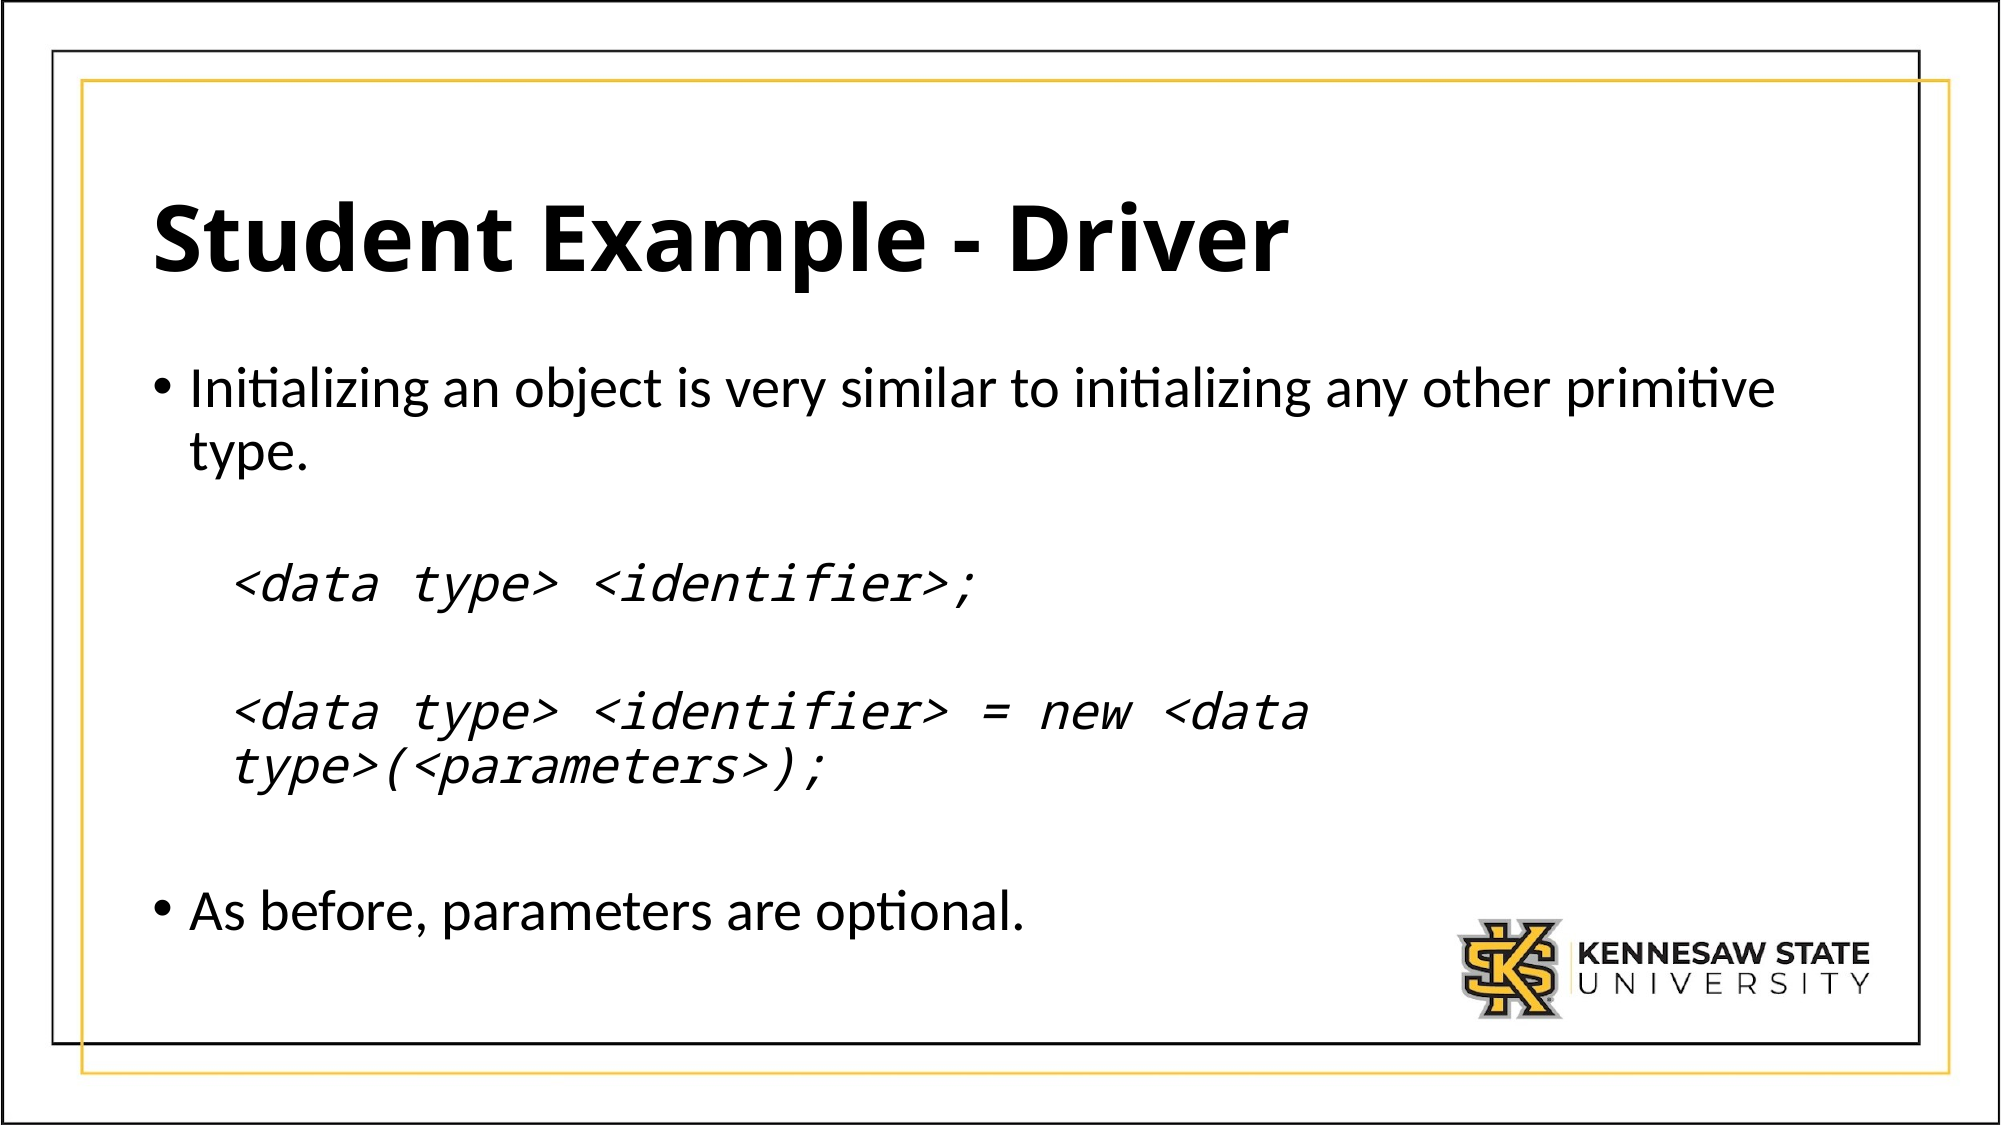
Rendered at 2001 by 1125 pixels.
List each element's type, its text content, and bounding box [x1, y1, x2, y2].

title Student Example - Driver [137, 132, 1863, 350]
picture [0, 0, 2001, 1125]
list Initializing an object is very similar to initializing any other primitive type. <data type> <identifier>; <data type> <identifier> = new <data type>(<parameters>); As before, parameters are optional. [137, 350, 1863, 972]
